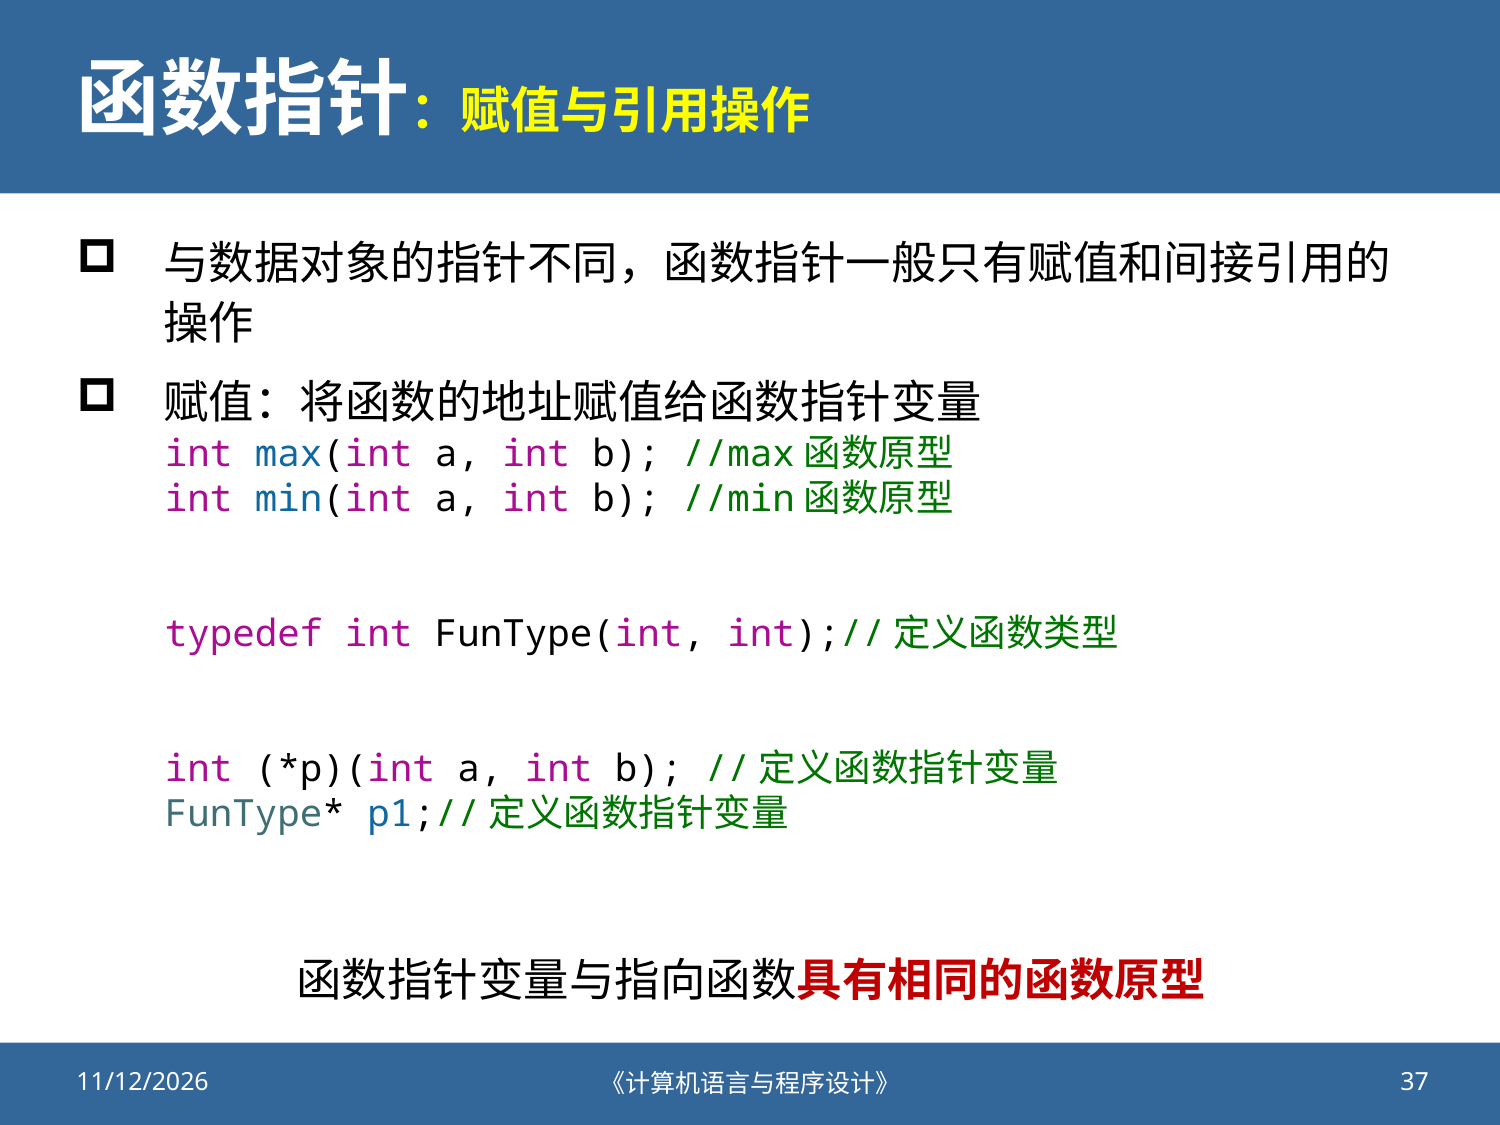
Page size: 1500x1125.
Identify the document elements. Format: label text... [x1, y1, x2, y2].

title 函数指针：赋值与引用操作 [61, 27, 1441, 177]
footer 《计算机语言与程序设计》 [480, 1052, 1021, 1113]
list 与数据对象的指针不同，函数指针一般只有赋值和间接引用的操作 赋值：将函数的地址赋值给函数指针变量 函数指针变量与指向函数具有相同的函数原型 [61, 221, 1441, 1014]
text_box int max(int a, int b); //max函数原型 int min(int a, int b); //min函数原型 typedef int FunType(int, int);//定义函数类型 int (*p)(int a, int b); //定义函数指针变量 FunType* p1;//定义函数指针变量 [149, 421, 1205, 842]
slide_number 37 [1084, 1052, 1444, 1113]
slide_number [61, 1052, 422, 1113]
